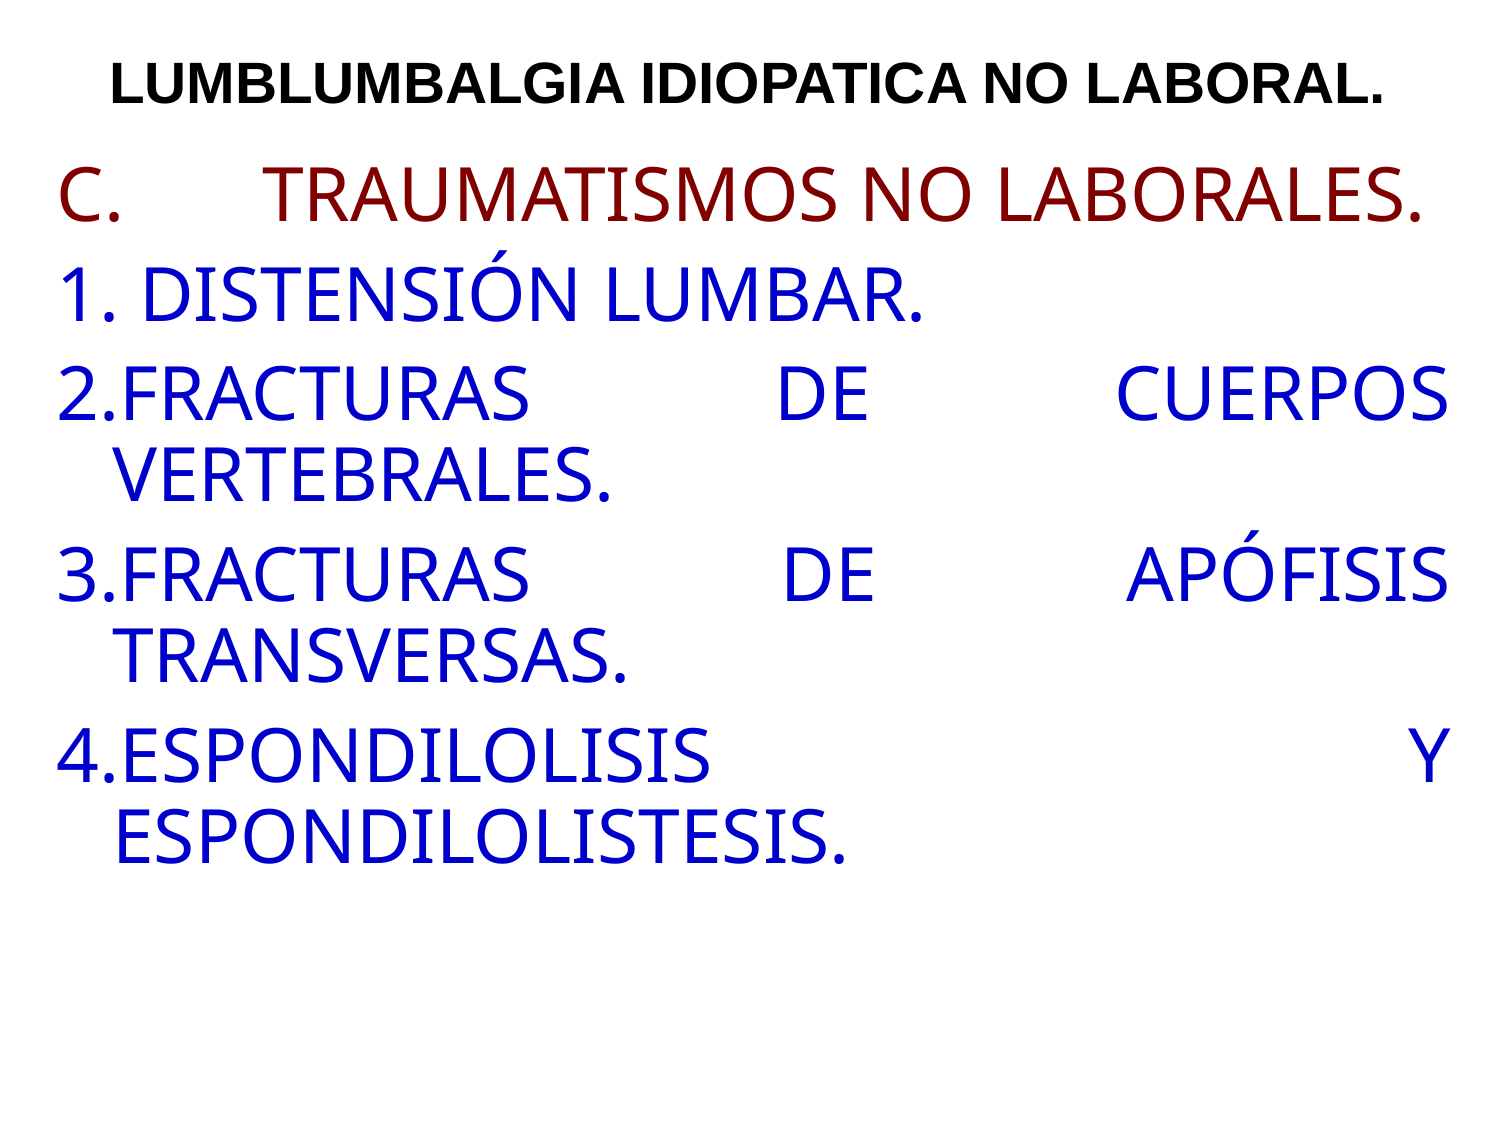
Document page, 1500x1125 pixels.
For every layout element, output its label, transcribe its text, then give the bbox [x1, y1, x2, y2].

list C. TRAUMATISMOS NO LABORALES. 1. DISTENSIÓN LUMBAR. 2.FRACTURAS DE CUERPOS VERTEBRALES. 3.FRACTURAS DE APÓFISIS TRANSVERSAS. 4.ESPONDILOLISIS Y ESPONDILOLISTESIS. [41, 148, 1467, 1024]
title LUMBLUMBALGIA IDIOPATICA NO LABORAL. [88, 34, 1428, 127]
